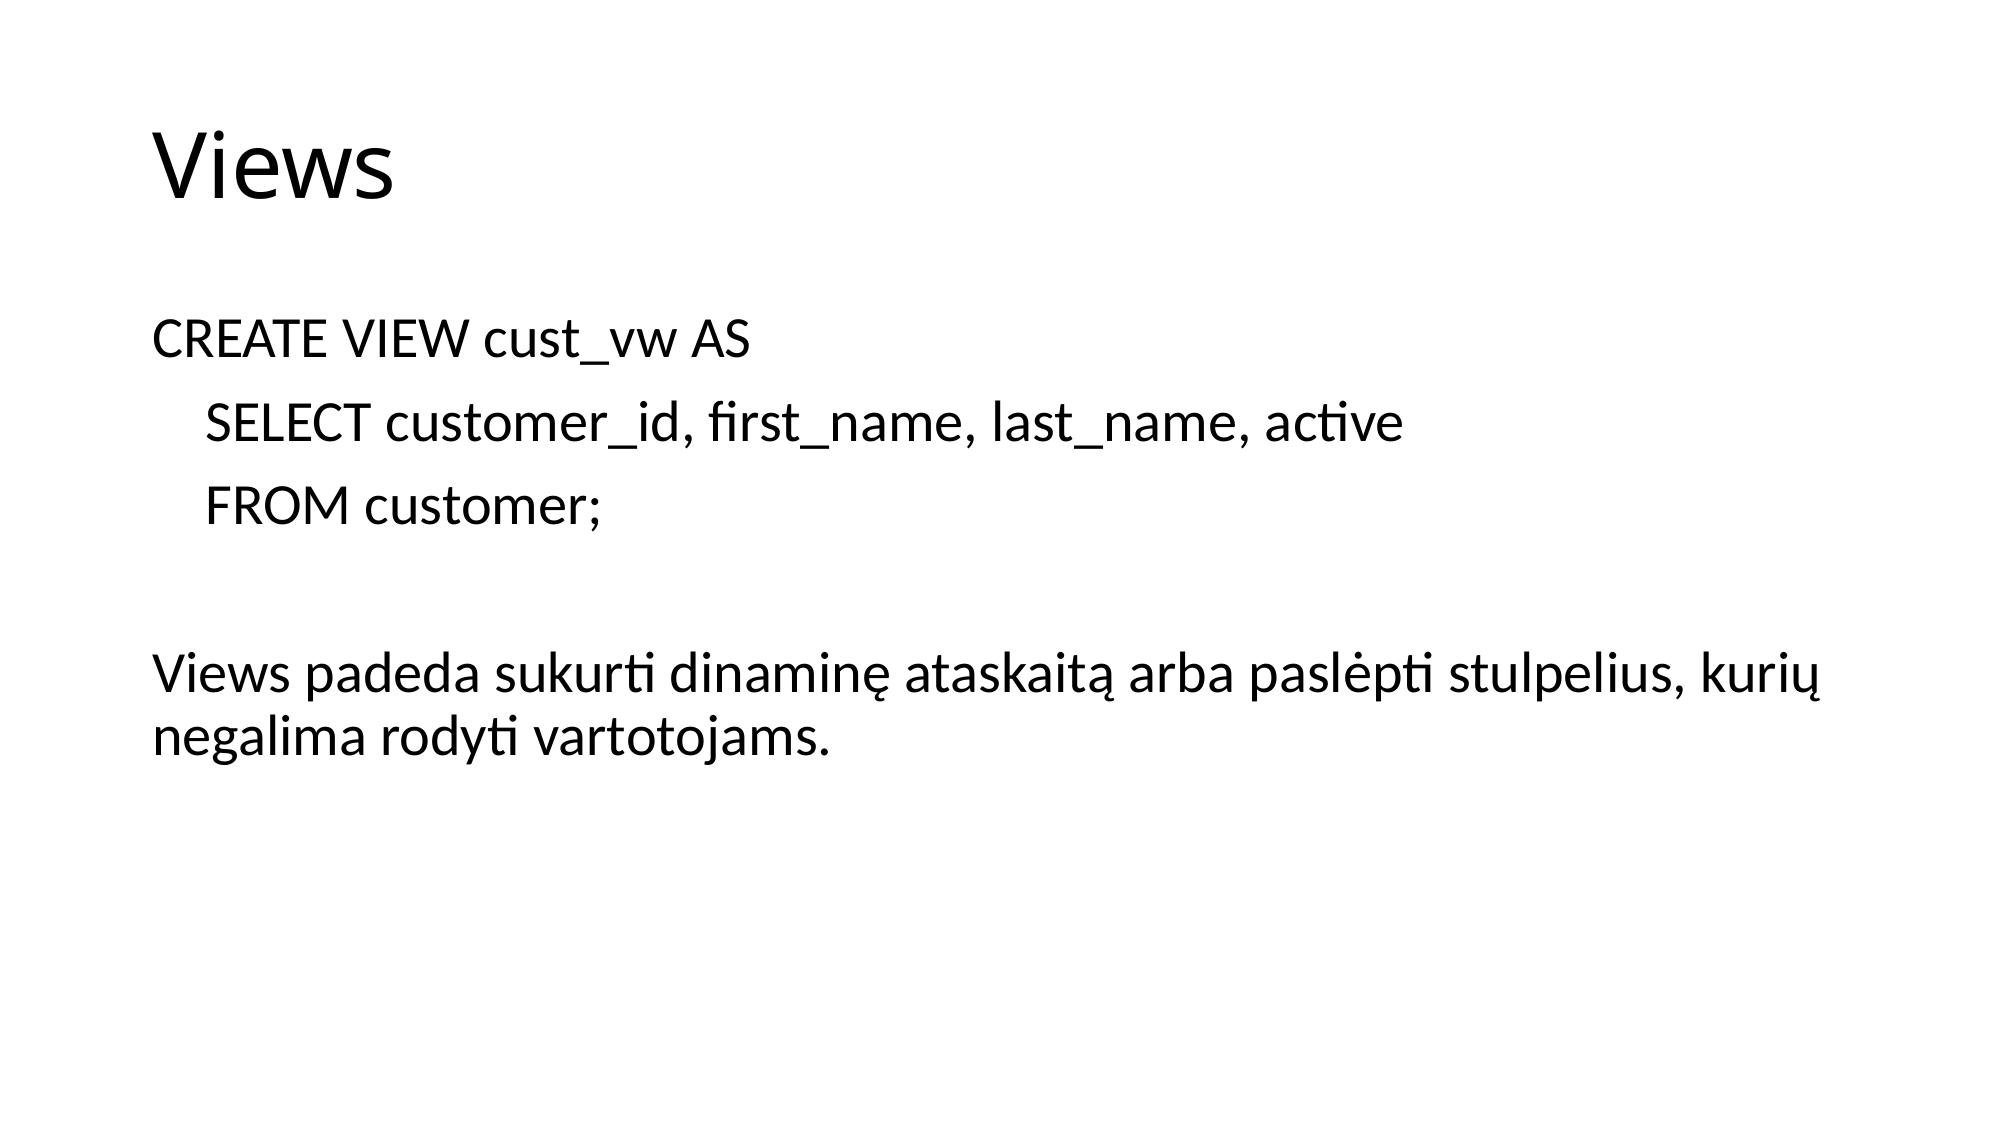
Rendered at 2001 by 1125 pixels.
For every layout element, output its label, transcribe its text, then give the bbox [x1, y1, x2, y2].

title Views [137, 59, 1863, 278]
list CREATE VIEW cust_vw AS SELECT customer_id, first_name, last_name, active FROM customer; Views padeda sukurti dinaminę ataskaitą arba paslėpti stulpelius, kurių negalima rodyti vartotojams. [137, 299, 1863, 1014]
